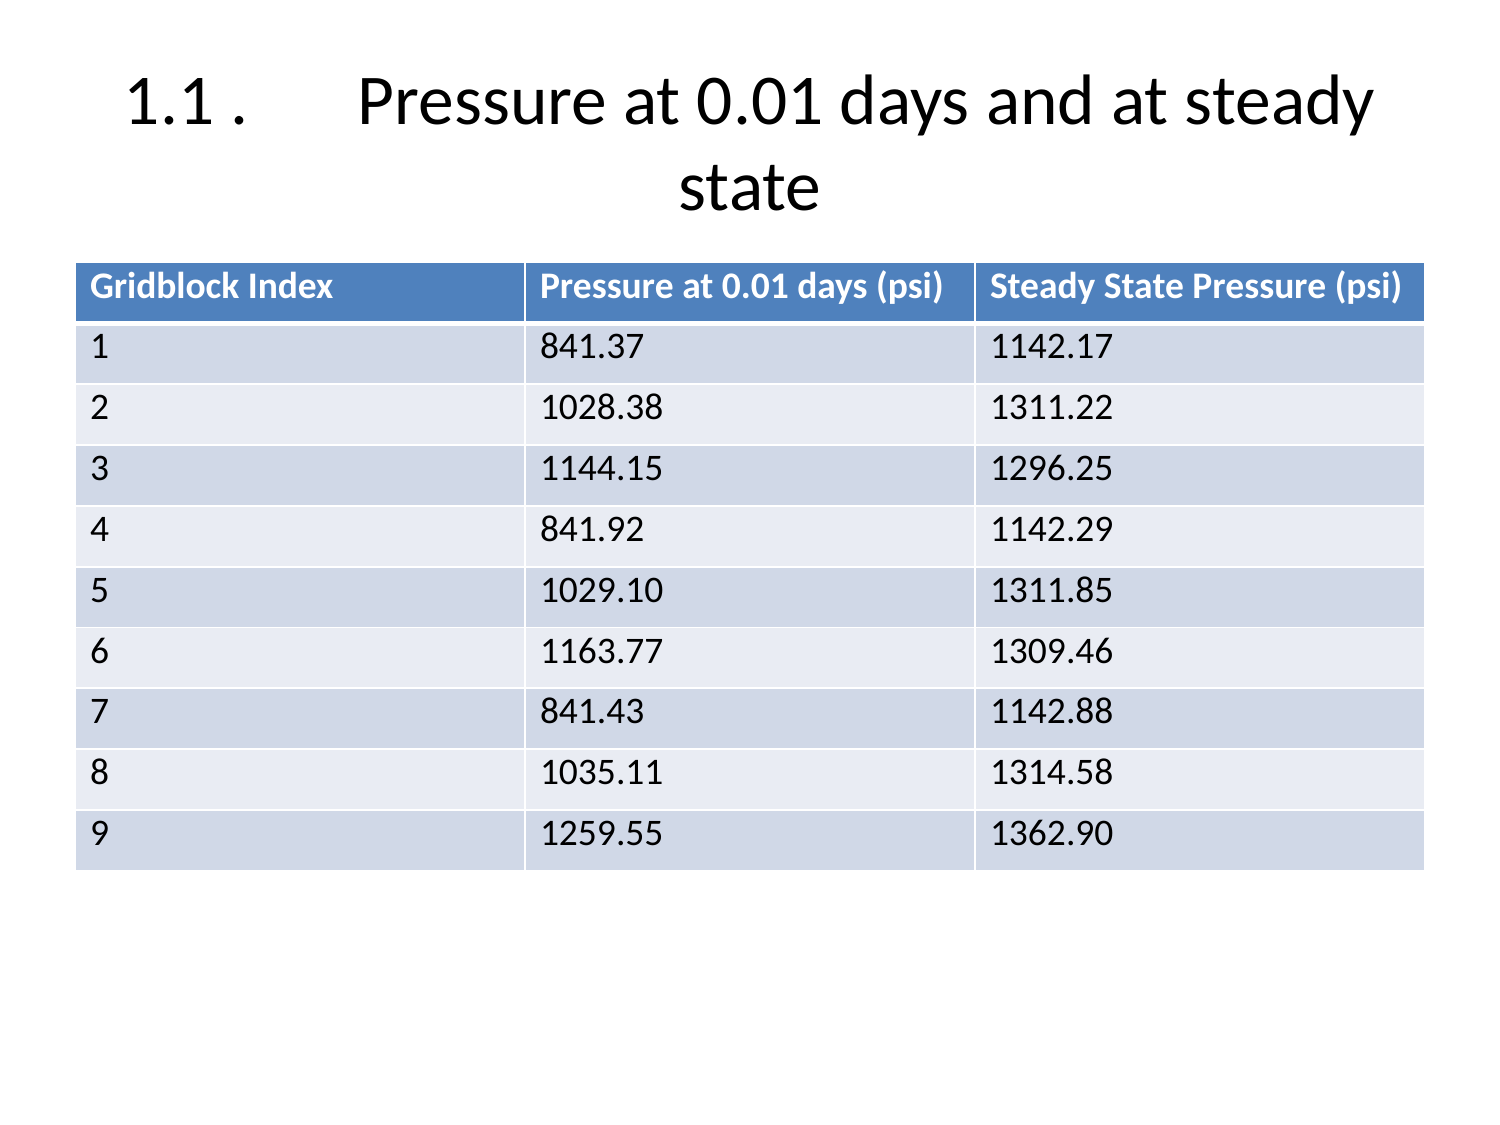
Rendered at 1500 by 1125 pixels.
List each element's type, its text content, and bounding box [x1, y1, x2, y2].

table_cell 9 [76, 811, 524, 870]
table_cell 1311.22 [976, 385, 1424, 444]
table_cell 1163.77 [526, 628, 974, 687]
table_cell 1028.38 [526, 385, 974, 444]
table_cell 1362.90 [976, 811, 1424, 870]
table_cell 1 [76, 326, 524, 383]
table_cell 4 [76, 507, 524, 566]
table_cell 3 [76, 446, 524, 505]
table_cell 841.92 [526, 507, 974, 566]
table_cell 7 [76, 689, 524, 748]
table_cell 1259.55 [526, 811, 974, 870]
table_cell 1029.10 [526, 568, 974, 627]
table_cell 1142.17 [976, 326, 1424, 383]
table_cell 1311.85 [976, 568, 1424, 627]
table_cell 8 [76, 750, 524, 809]
table_cell 2 [76, 385, 524, 444]
table_cell 1142.88 [976, 689, 1424, 748]
table_header Steady State Pressure (psi) [976, 263, 1424, 321]
table_cell 6 [76, 628, 524, 687]
table_cell 1035.11 [526, 750, 974, 809]
table_cell 841.37 [526, 326, 974, 383]
title 1.1 . Pressure at 0.01 days and at steady state [75, 45, 1425, 233]
table_cell 1309.46 [976, 628, 1424, 687]
table_header Pressure at 0.01 days (psi) [526, 263, 974, 321]
table_cell 1142.29 [976, 507, 1424, 566]
table_header Gridblock Index [76, 263, 524, 321]
table_cell 841.43 [526, 689, 974, 748]
table_cell 1314.58 [976, 750, 1424, 809]
table_cell 1296.25 [976, 446, 1424, 505]
table_cell 5 [76, 568, 524, 627]
table_cell 1144.15 [526, 446, 974, 505]
